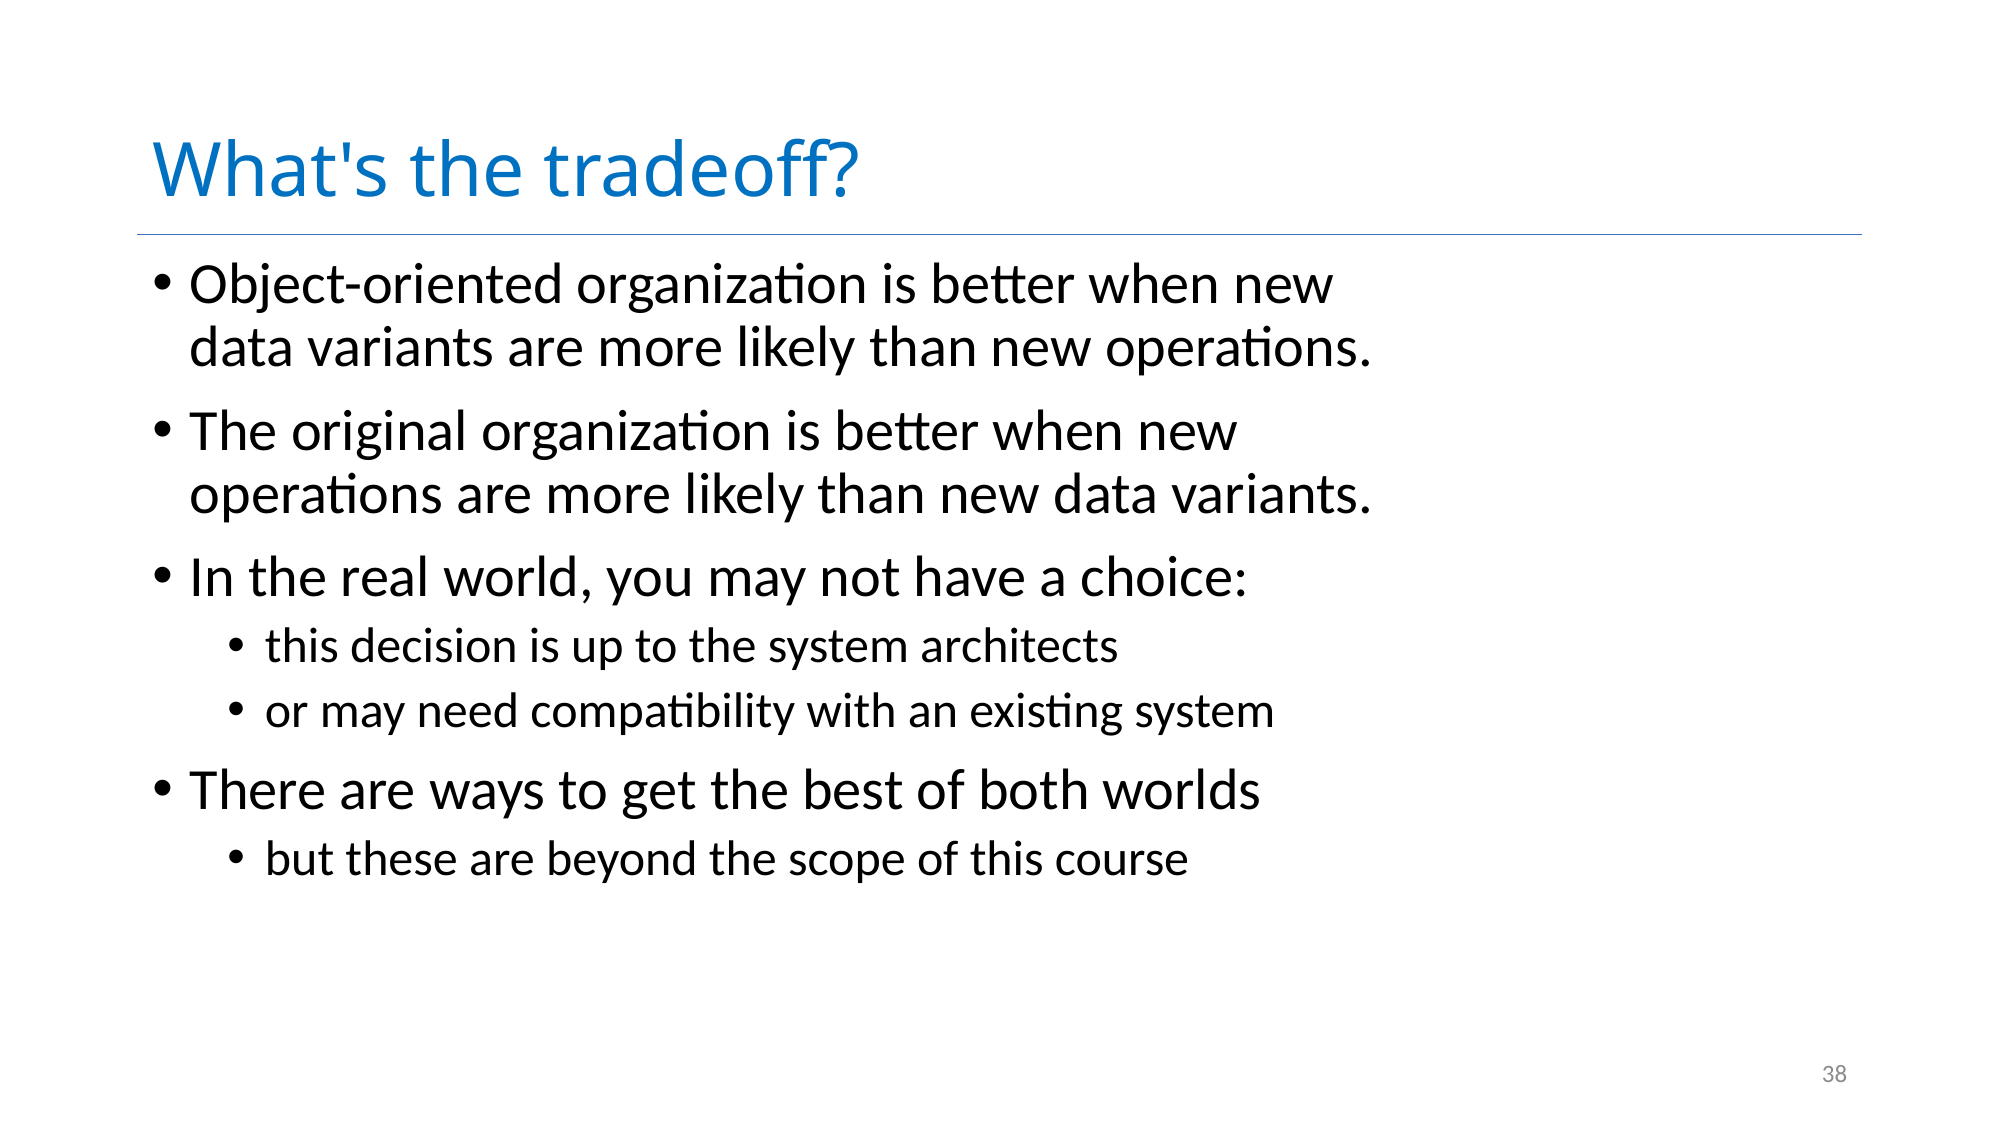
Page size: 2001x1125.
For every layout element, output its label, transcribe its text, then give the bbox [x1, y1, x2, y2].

title What's the tradeoff? [137, 3, 1863, 221]
slide_number 38 [1412, 1042, 1863, 1103]
list Object-oriented organization is better when new data variants are more likely than new operations. The original organization is better when new operations are more likely than new data variants. In the real world, you may not have a choice: this decision is up to the system architects or may need compatibility with an existing system There are ways to get the best of both worlds but these are beyond the scope of this course [137, 246, 1432, 960]
